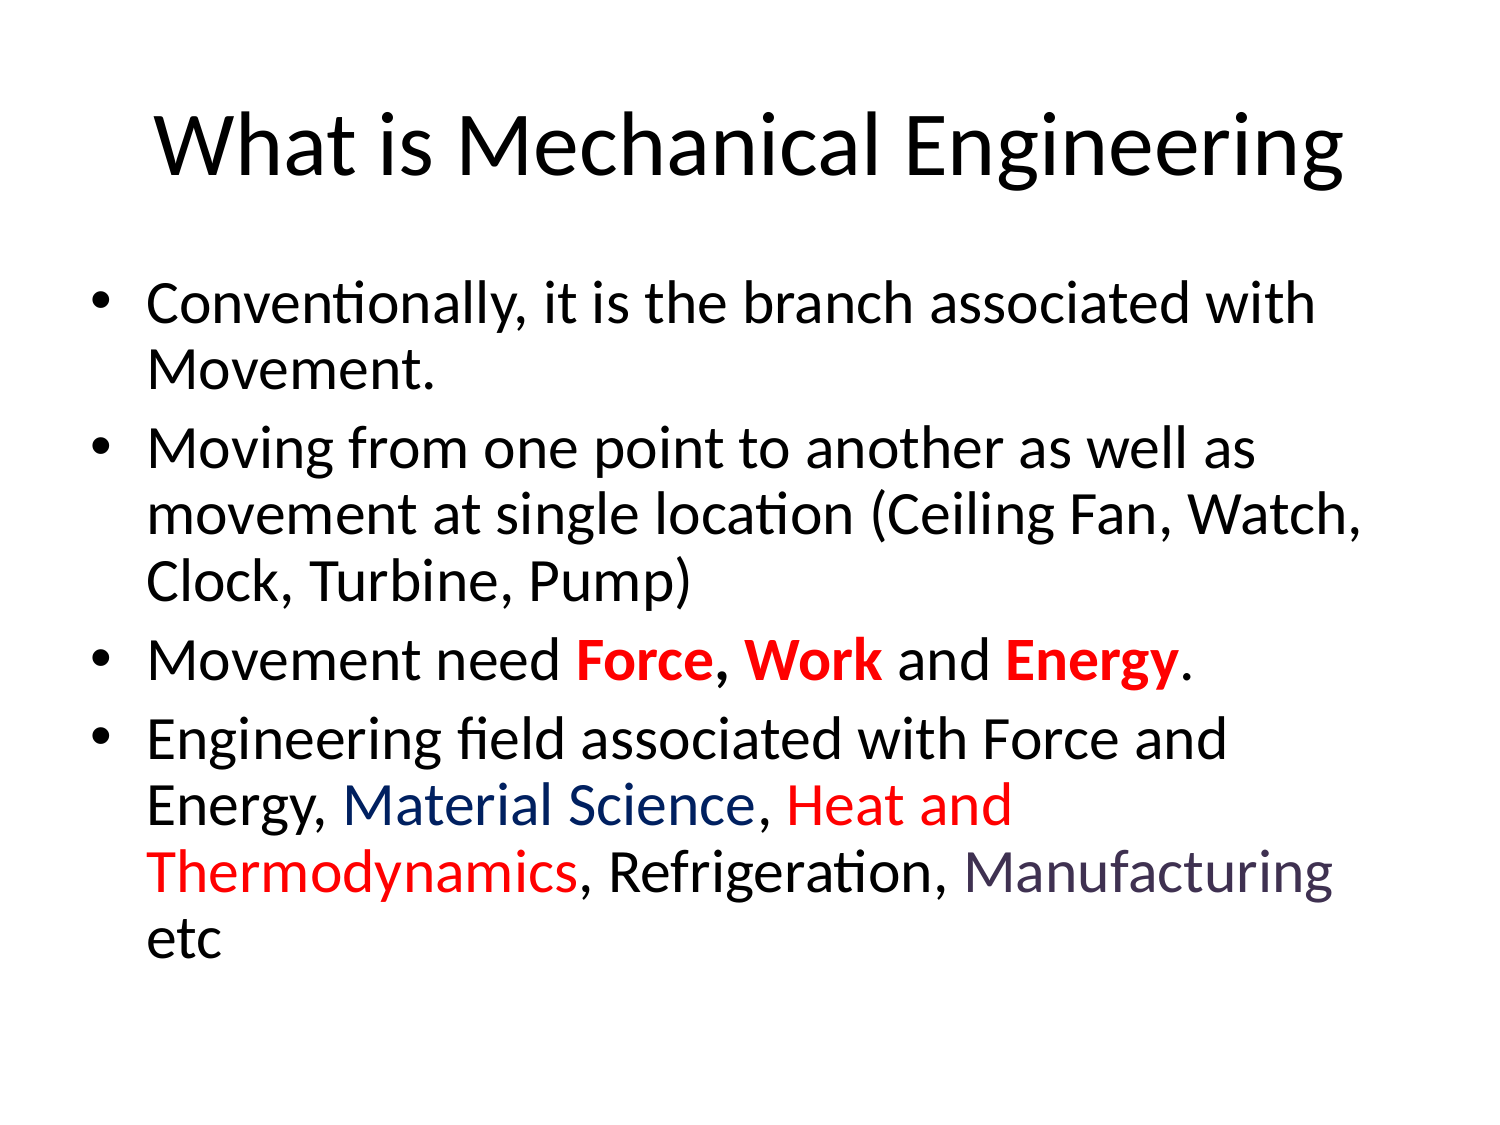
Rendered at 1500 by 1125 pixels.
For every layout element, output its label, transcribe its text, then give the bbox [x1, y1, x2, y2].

title What is Mechanical Engineering [75, 45, 1425, 233]
list Conventionally, it is the branch associated with Movement. Moving from one point to another as well as movement at single location (Ceiling Fan, Watch, Clock, Turbine, Pump) Movement need Force, Work and Energy. Engineering field associated with Force and Energy, Material Science, Heat and Thermodynamics, Refrigeration, Manufacturing etc [75, 262, 1425, 1005]
